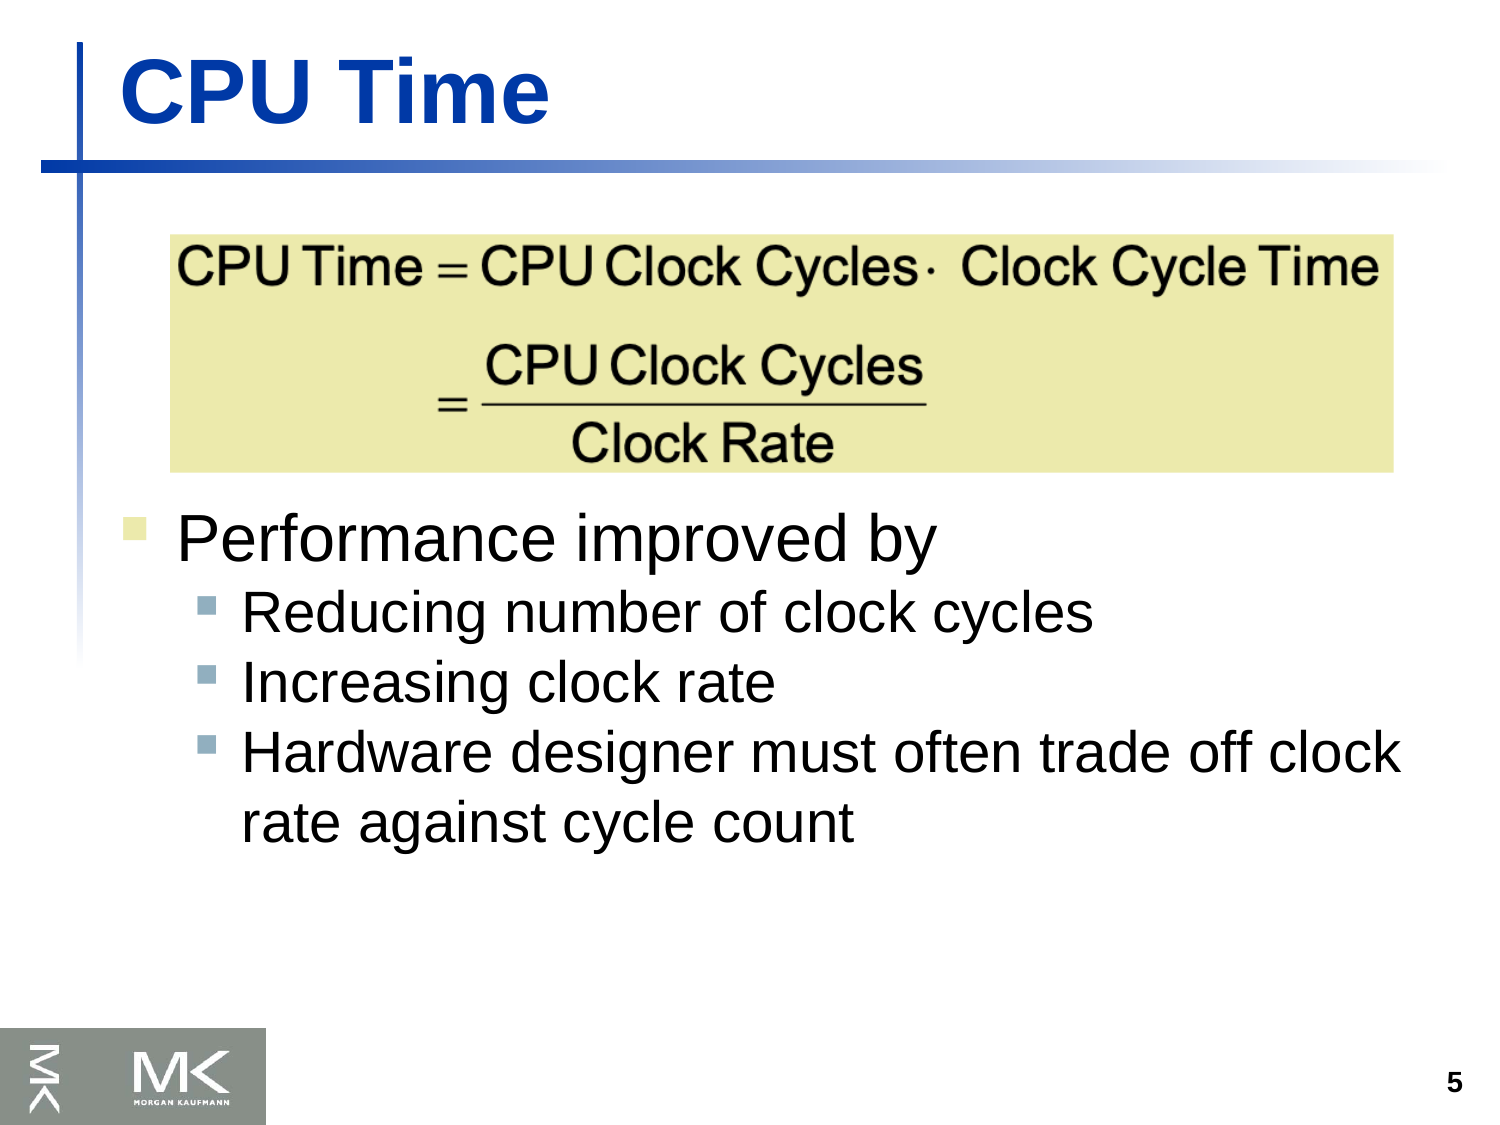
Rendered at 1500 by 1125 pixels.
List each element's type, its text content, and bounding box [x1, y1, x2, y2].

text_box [169, 234, 1394, 473]
list Performance improved by Reducing number of clock cycles Increasing clock rate Hardware designer must often trade off clock rate against cycle count [111, 486, 1470, 1024]
picture [0, 1028, 266, 1125]
slide_number 5 [1436, 1057, 1472, 1107]
title CPU Time [111, 23, 1468, 150]
